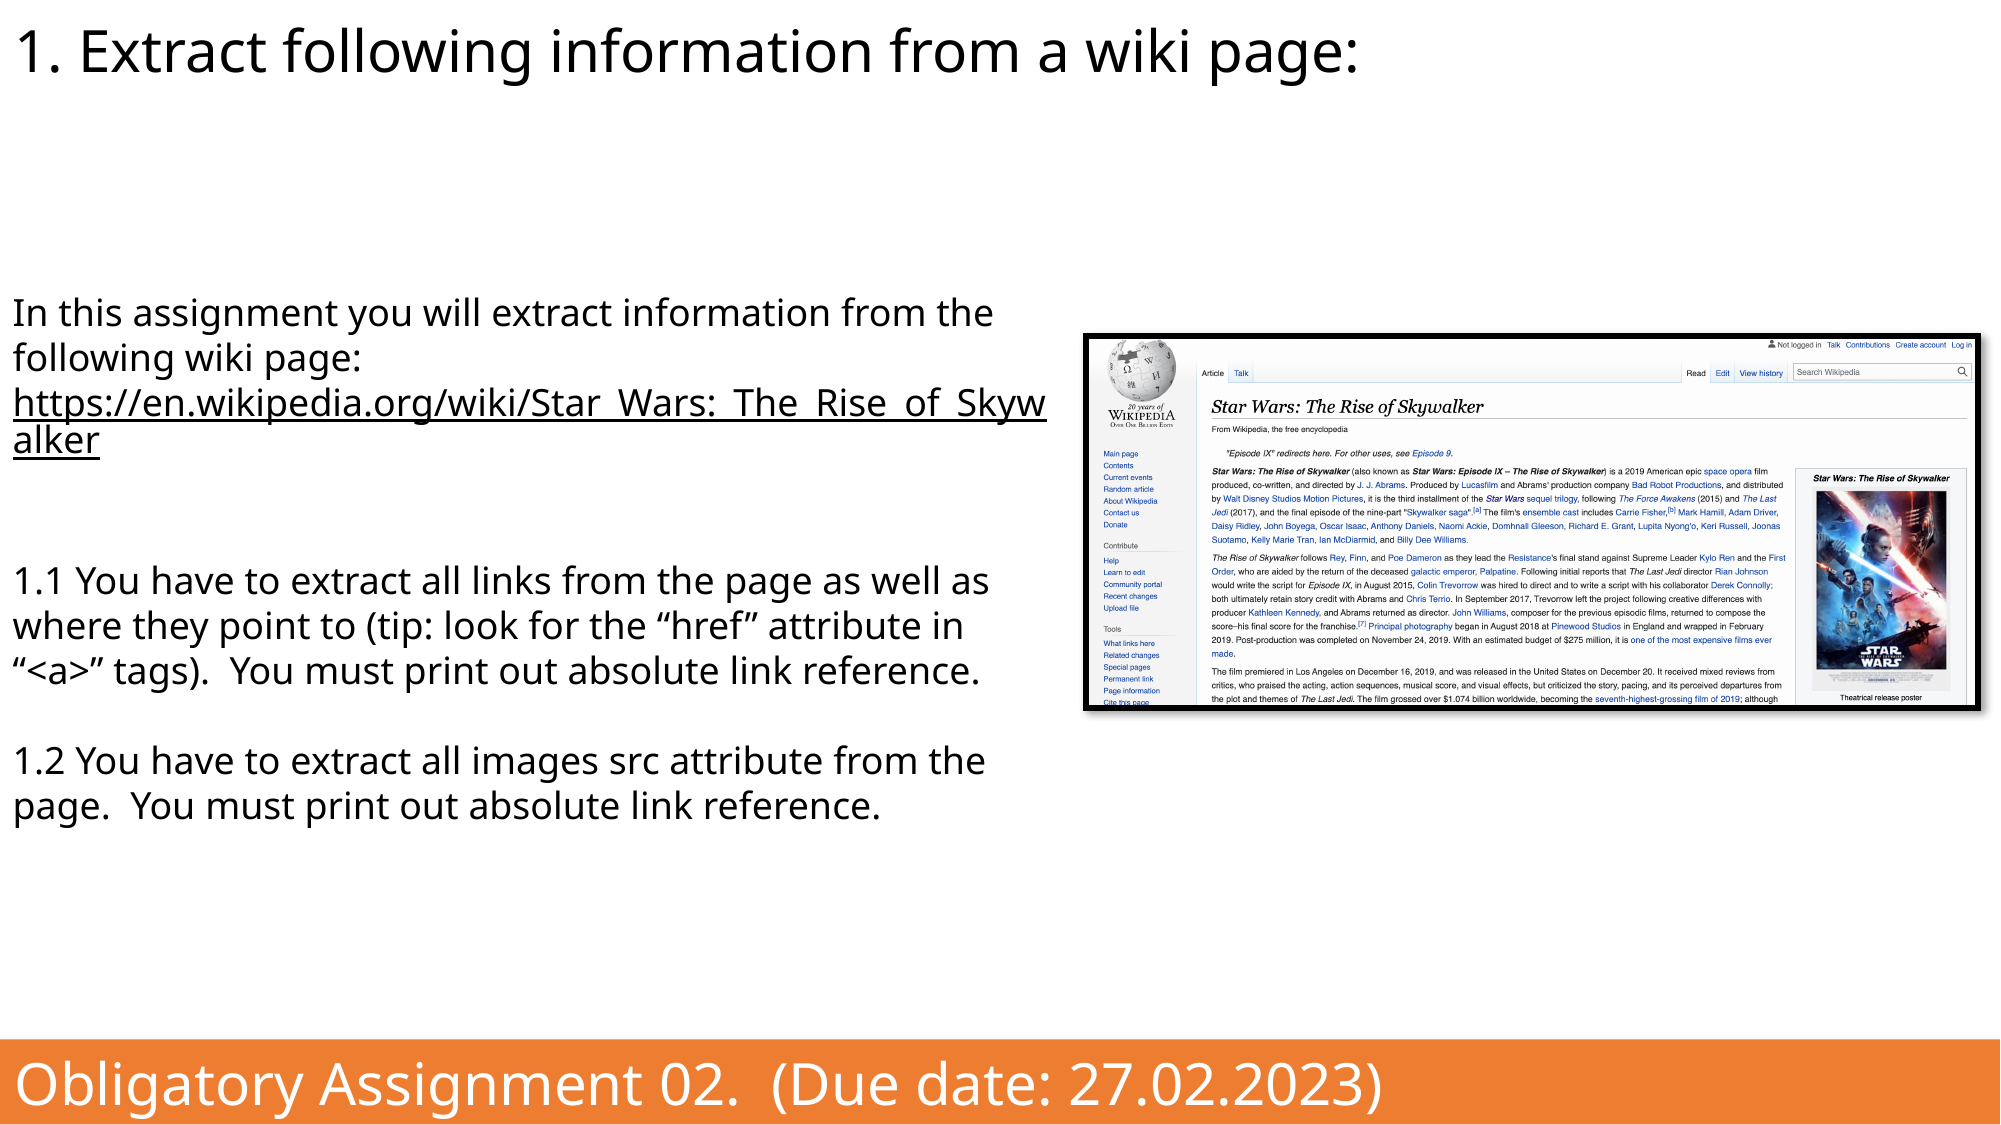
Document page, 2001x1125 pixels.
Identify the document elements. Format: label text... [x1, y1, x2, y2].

picture [1089, 338, 1976, 705]
text_box In this assignment you will extract information from the following wiki page: https://en.wikipedia.org/wiki/Star_Wars:_The_Rise_of_Skywalker 1.1 You have to extract all links from the page as well as where they point to (tip: look for the “href” attribute in “<a>” tags). You must print out absolute link reference. 1.2 You have to extract all images src attribute from the page. You must print out absolute link reference. [0, 281, 1081, 843]
text_box Obligatory Assignment 02. (Due date: 27.02.2023) [0, 1039, 2000, 1125]
text_box 1. Extract following information from a wiki page: [0, 6, 1574, 92]
